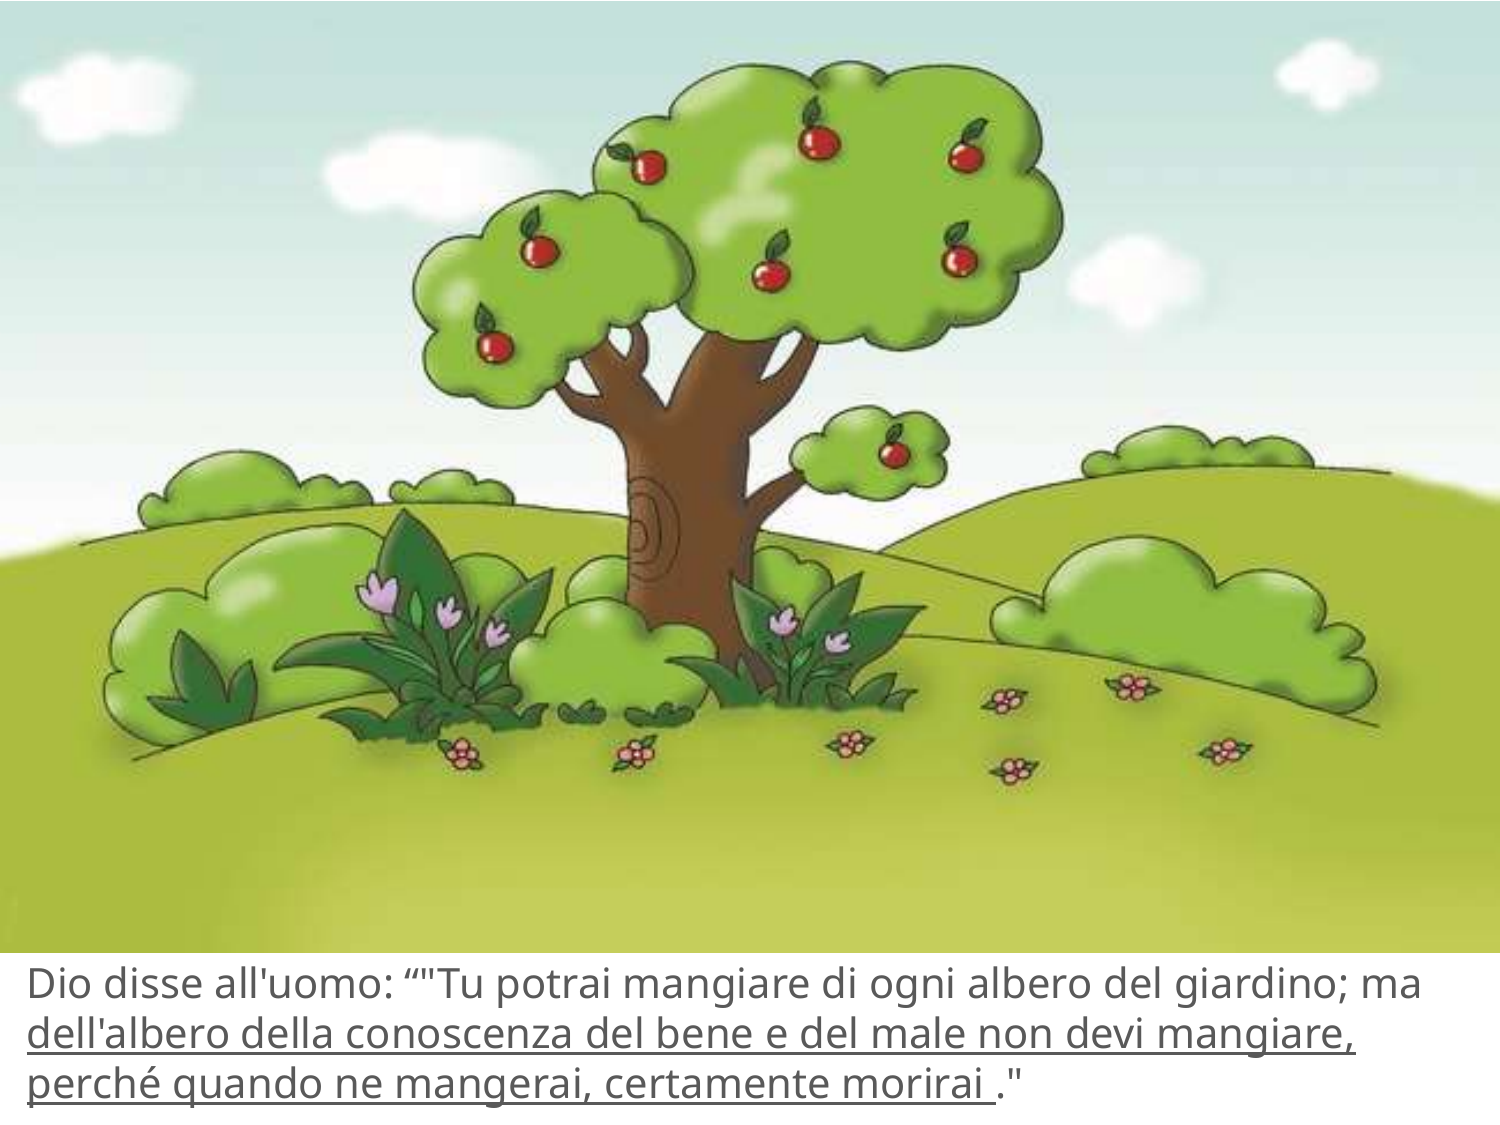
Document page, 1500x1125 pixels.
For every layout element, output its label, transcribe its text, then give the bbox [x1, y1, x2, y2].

text_box Dio disse all'uomo: “"Tu potrai mangiare di ogni albero del giardino; ma dell'albero della conoscenza del bene e del male non devi mangiare, perché quando ne mangerai, certamente morirai ." [11, 960, 1483, 1115]
picture [0, 0, 1500, 953]
